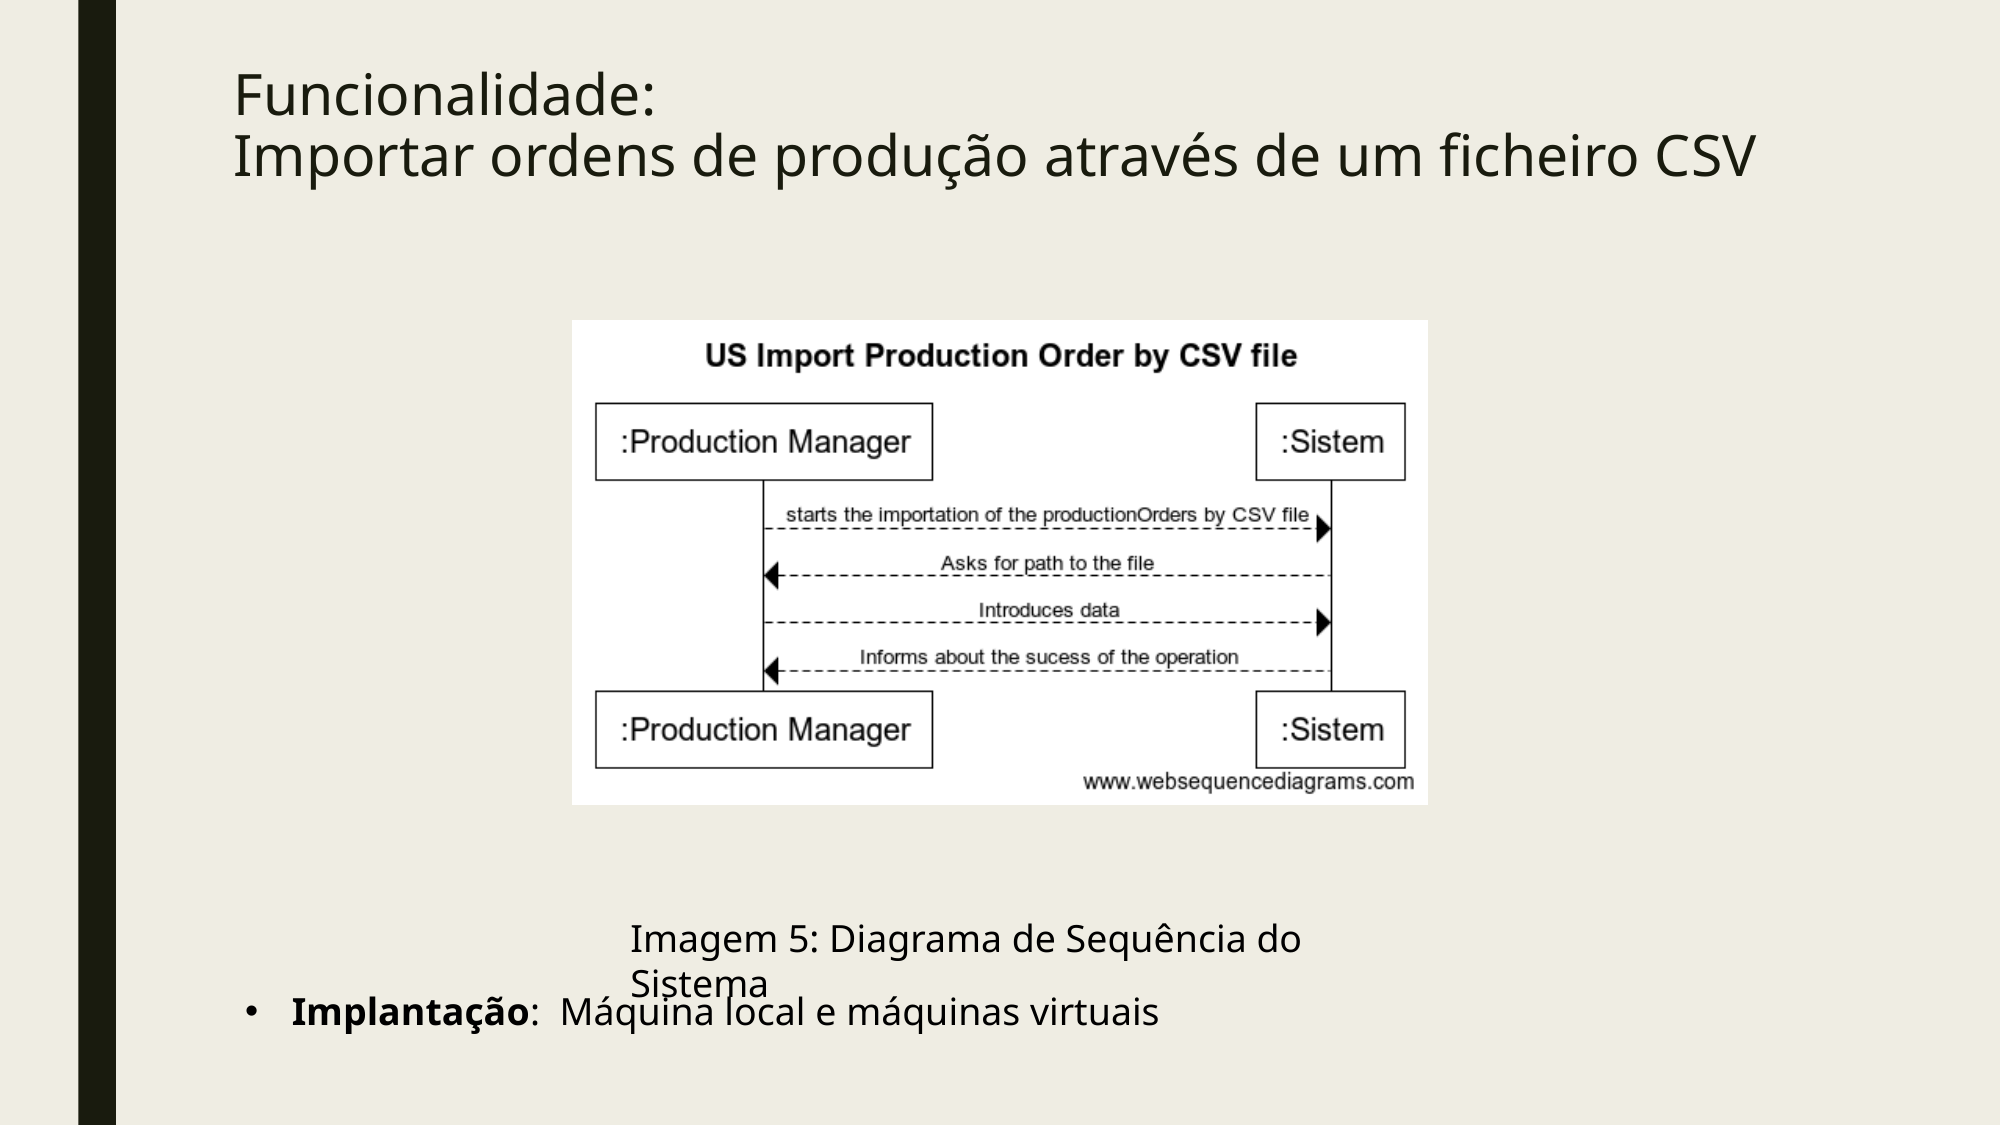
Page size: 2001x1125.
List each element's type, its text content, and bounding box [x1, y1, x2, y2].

picture [572, 320, 1428, 805]
text_box Imagem 5: Diagrama de Sequência do Sistema [615, 907, 1397, 1013]
title Funcionalidade: Importar ordens de produção através de um ficheiro CSV [218, 59, 1794, 243]
text_box Implantação: Máquina local e máquinas virtuais [230, 980, 1209, 1040]
